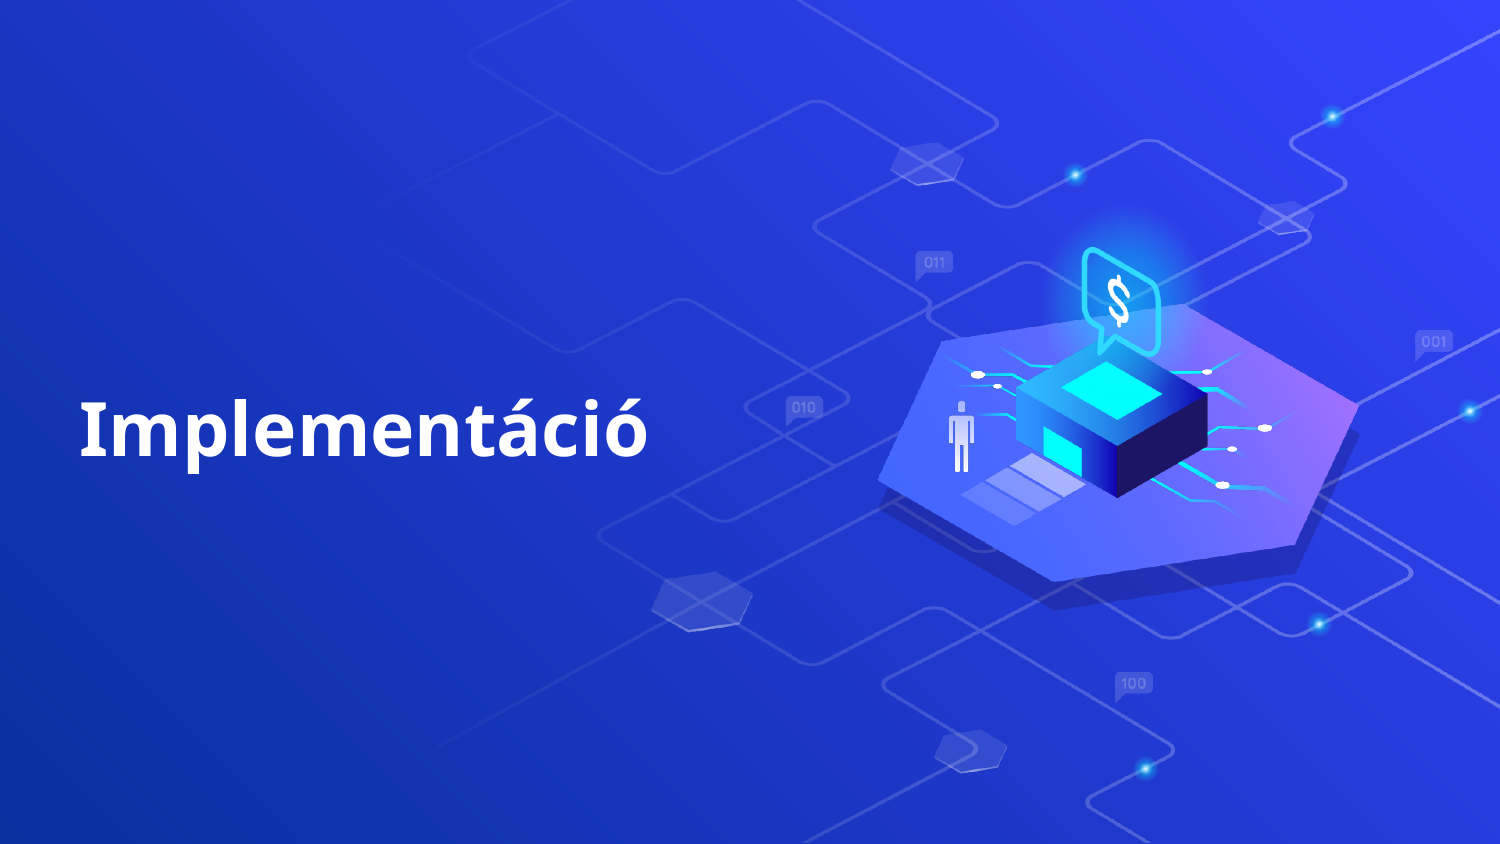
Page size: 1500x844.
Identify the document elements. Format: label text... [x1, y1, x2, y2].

picture [0, 0, 1500, 844]
title Implementáció [79, 280, 779, 472]
